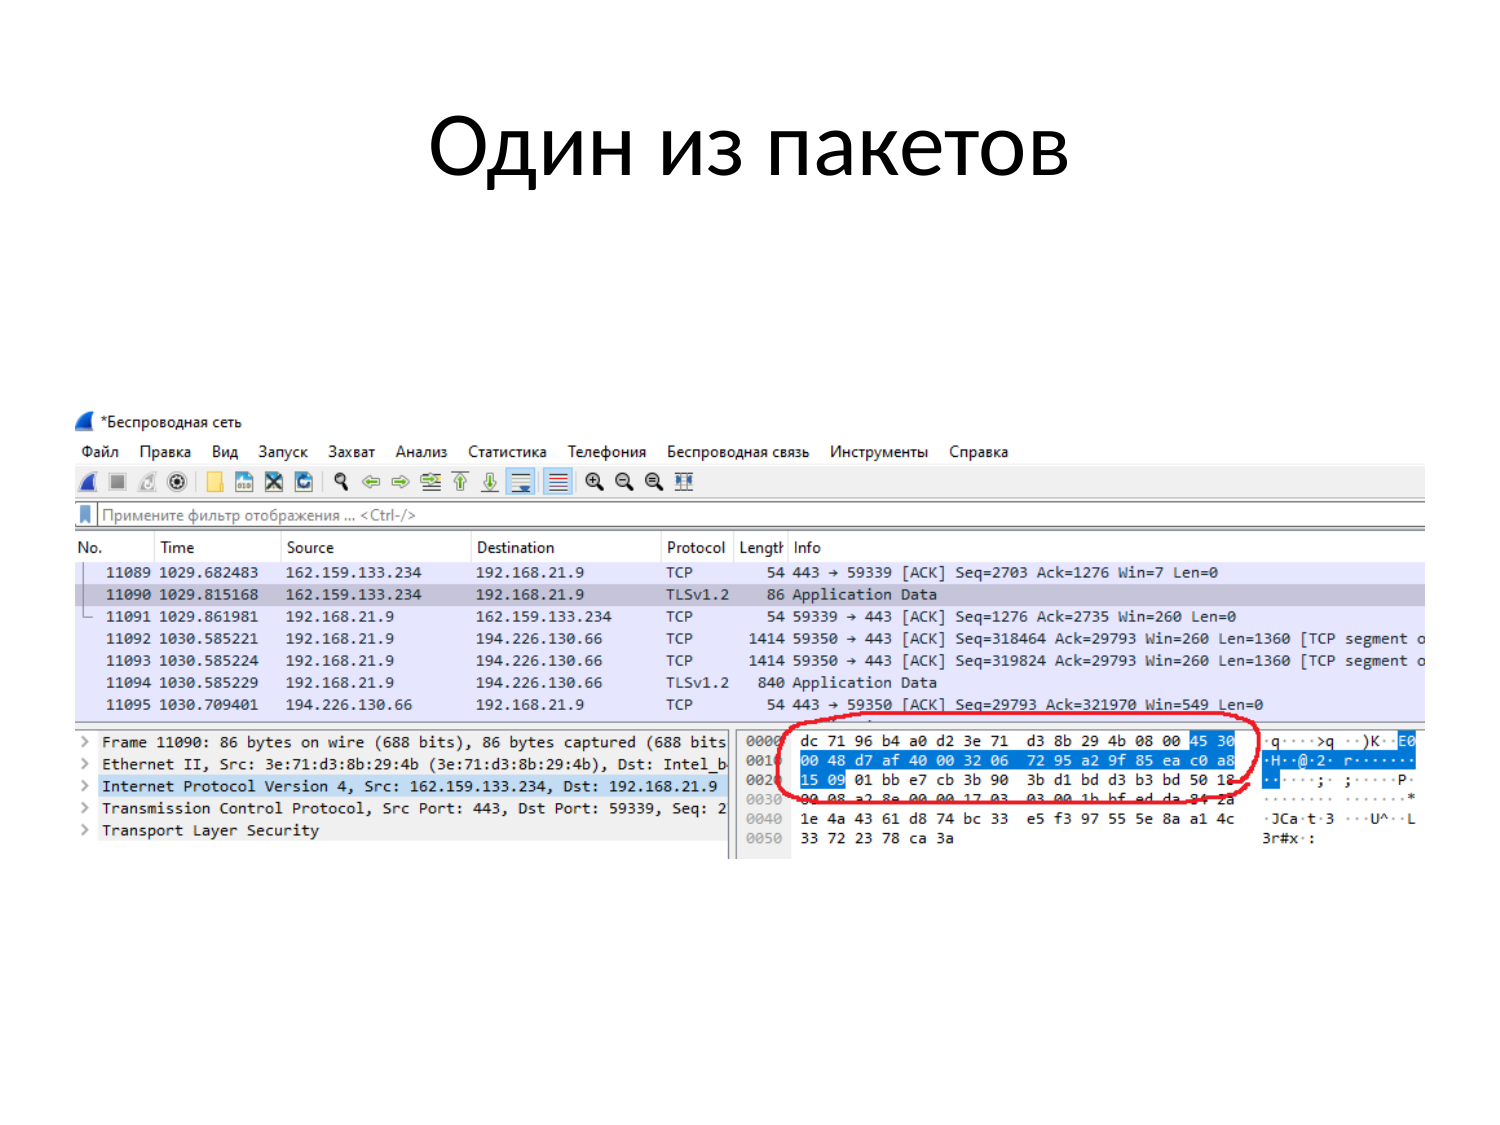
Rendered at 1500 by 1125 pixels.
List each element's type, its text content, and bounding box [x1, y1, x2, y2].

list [74, 408, 1426, 859]
title Один из пакетов [75, 45, 1425, 233]
